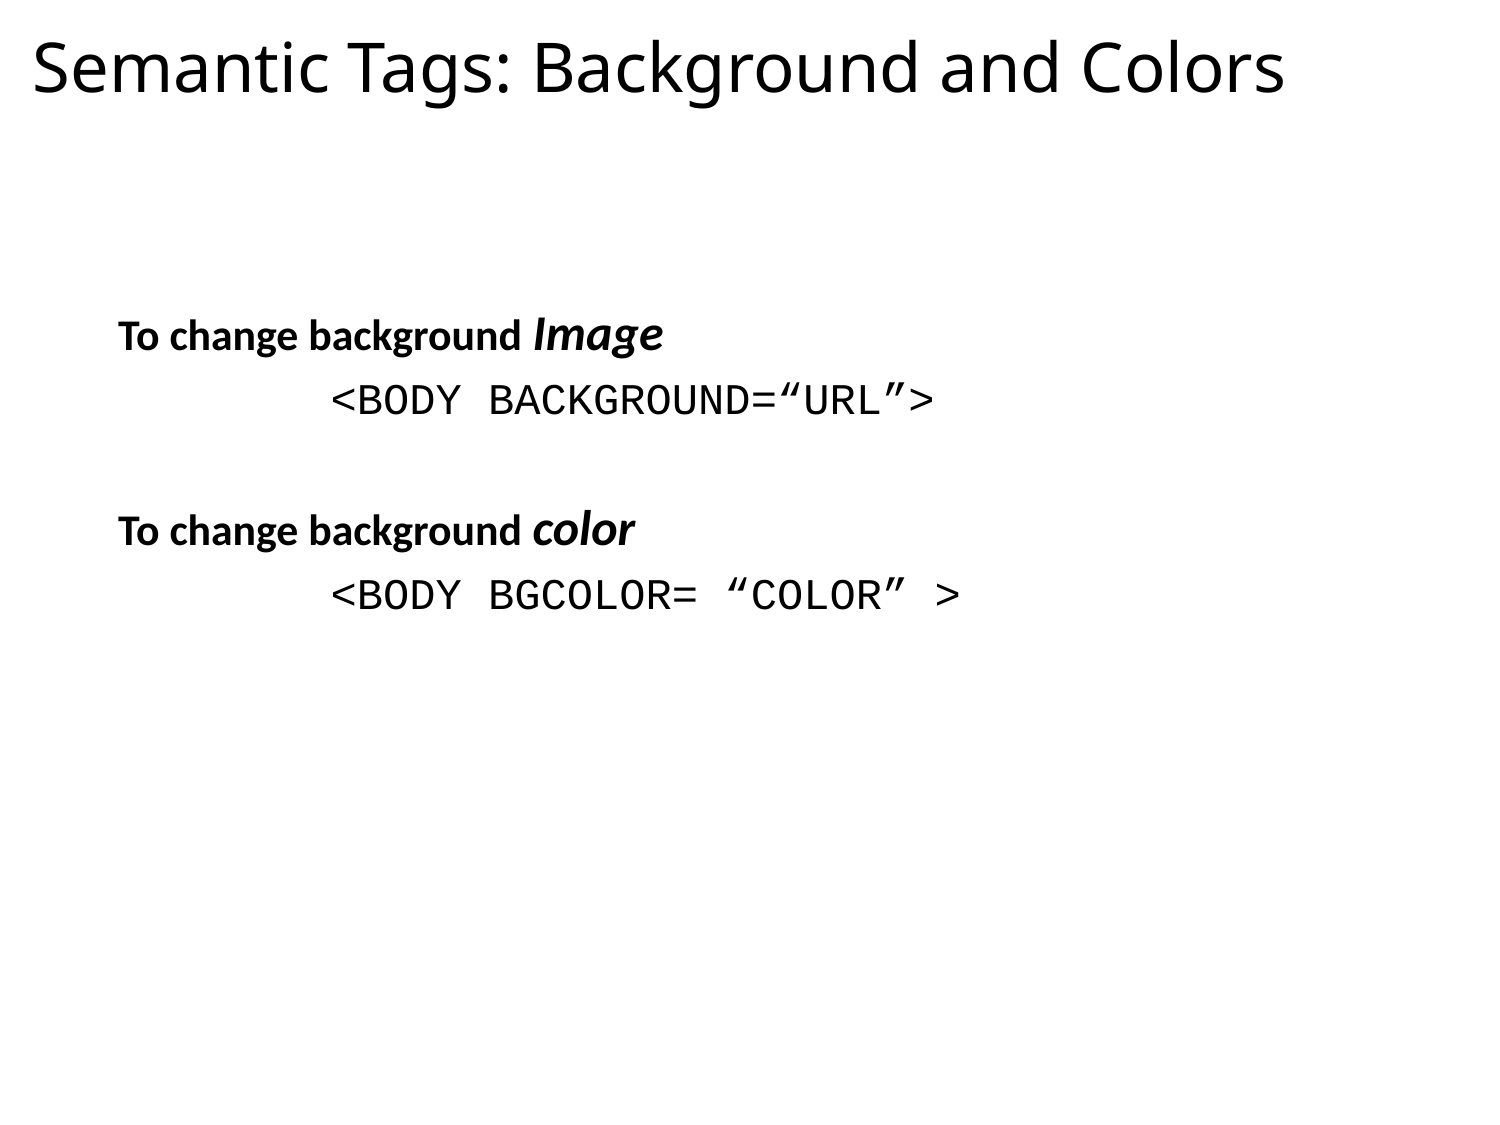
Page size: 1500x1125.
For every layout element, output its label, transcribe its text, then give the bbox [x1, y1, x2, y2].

list To change background Image <BODY BACKGROUND=“URL”> To change background color <BODY BGCOLOR= “COLOR” > [103, 299, 1397, 1014]
title Semantic Tags: Background and Colors [17, 24, 1356, 116]
